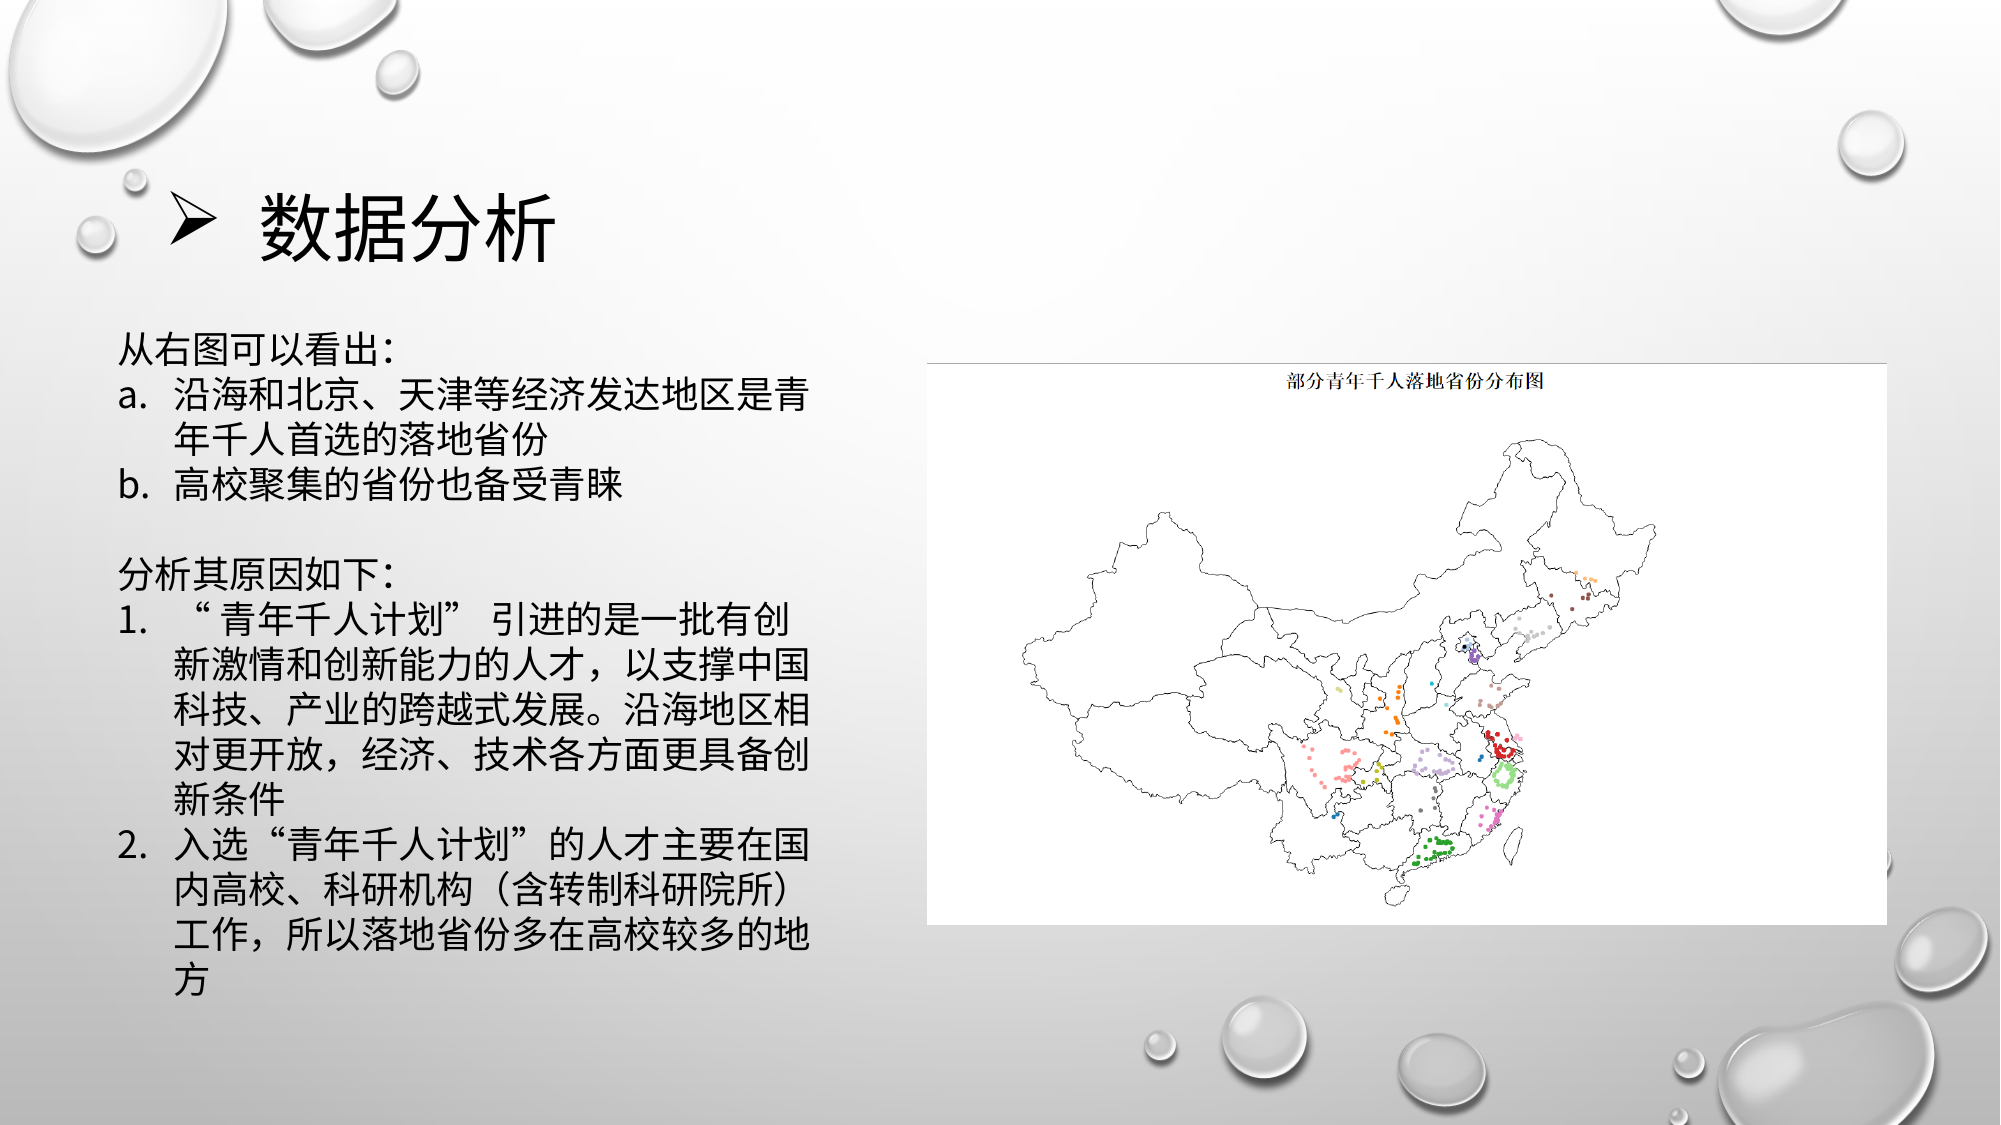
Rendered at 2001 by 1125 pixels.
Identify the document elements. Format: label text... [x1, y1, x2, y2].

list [927, 362, 1887, 926]
title 数据分析 [149, 101, 1851, 364]
picture [0, 0, 2000, 1125]
text_box 从右图可以看出： 沿海和北京、天津等经济发达地区是青年千人首选的落地省份 高校聚集的省份也备受青睐 分析其原因如下： “青年千人计划” 引进的是一批有创新激情和创新能力的人才，以支撑中国科技、产业的跨越式发展。沿海地区相对更开放，经济、技术各方面更具备创新条件 入选“青年千人计划”的人才主要在国内高校、科研机构（含转制科研院所）工作，所以落地省份多在高校较多的地方 [102, 319, 829, 1009]
